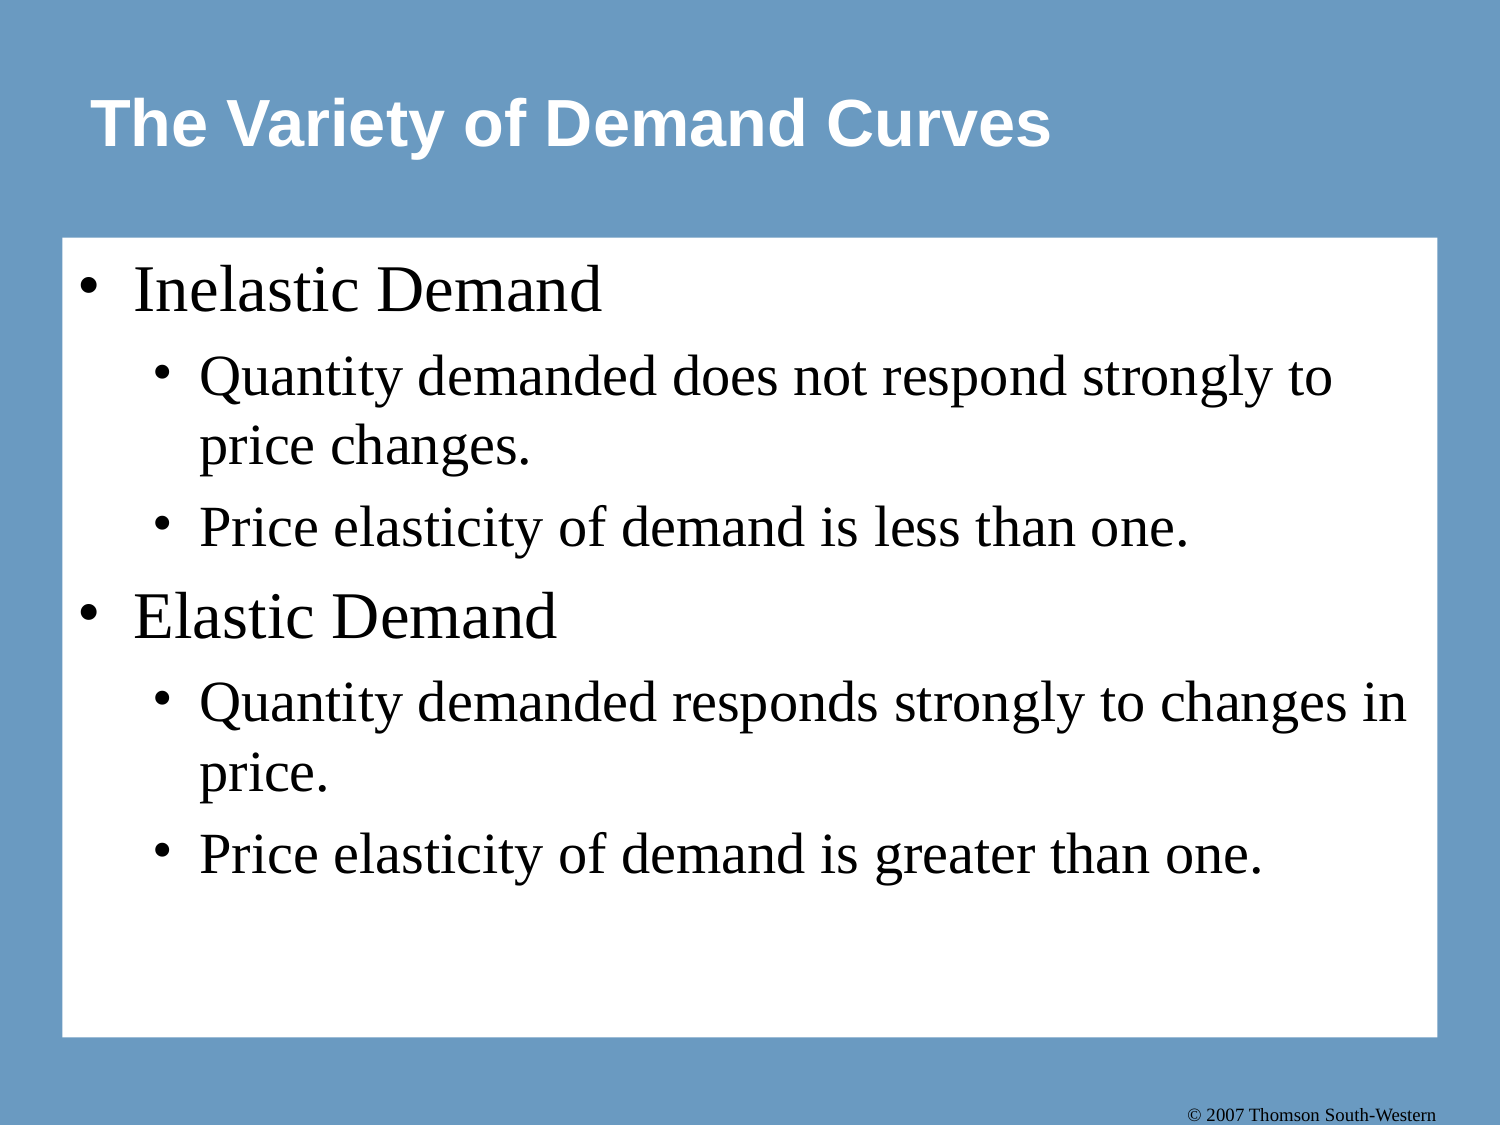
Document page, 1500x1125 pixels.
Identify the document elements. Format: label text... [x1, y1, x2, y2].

title The Variety of Demand Curves [75, 24, 1450, 225]
list Inelastic Demand Quantity demanded does not respond strongly to price changes. Price elasticity of demand is less than one. Elastic Demand Quantity demanded responds strongly to changes in price. Price elasticity of demand is greater than one. [62, 237, 1438, 1038]
